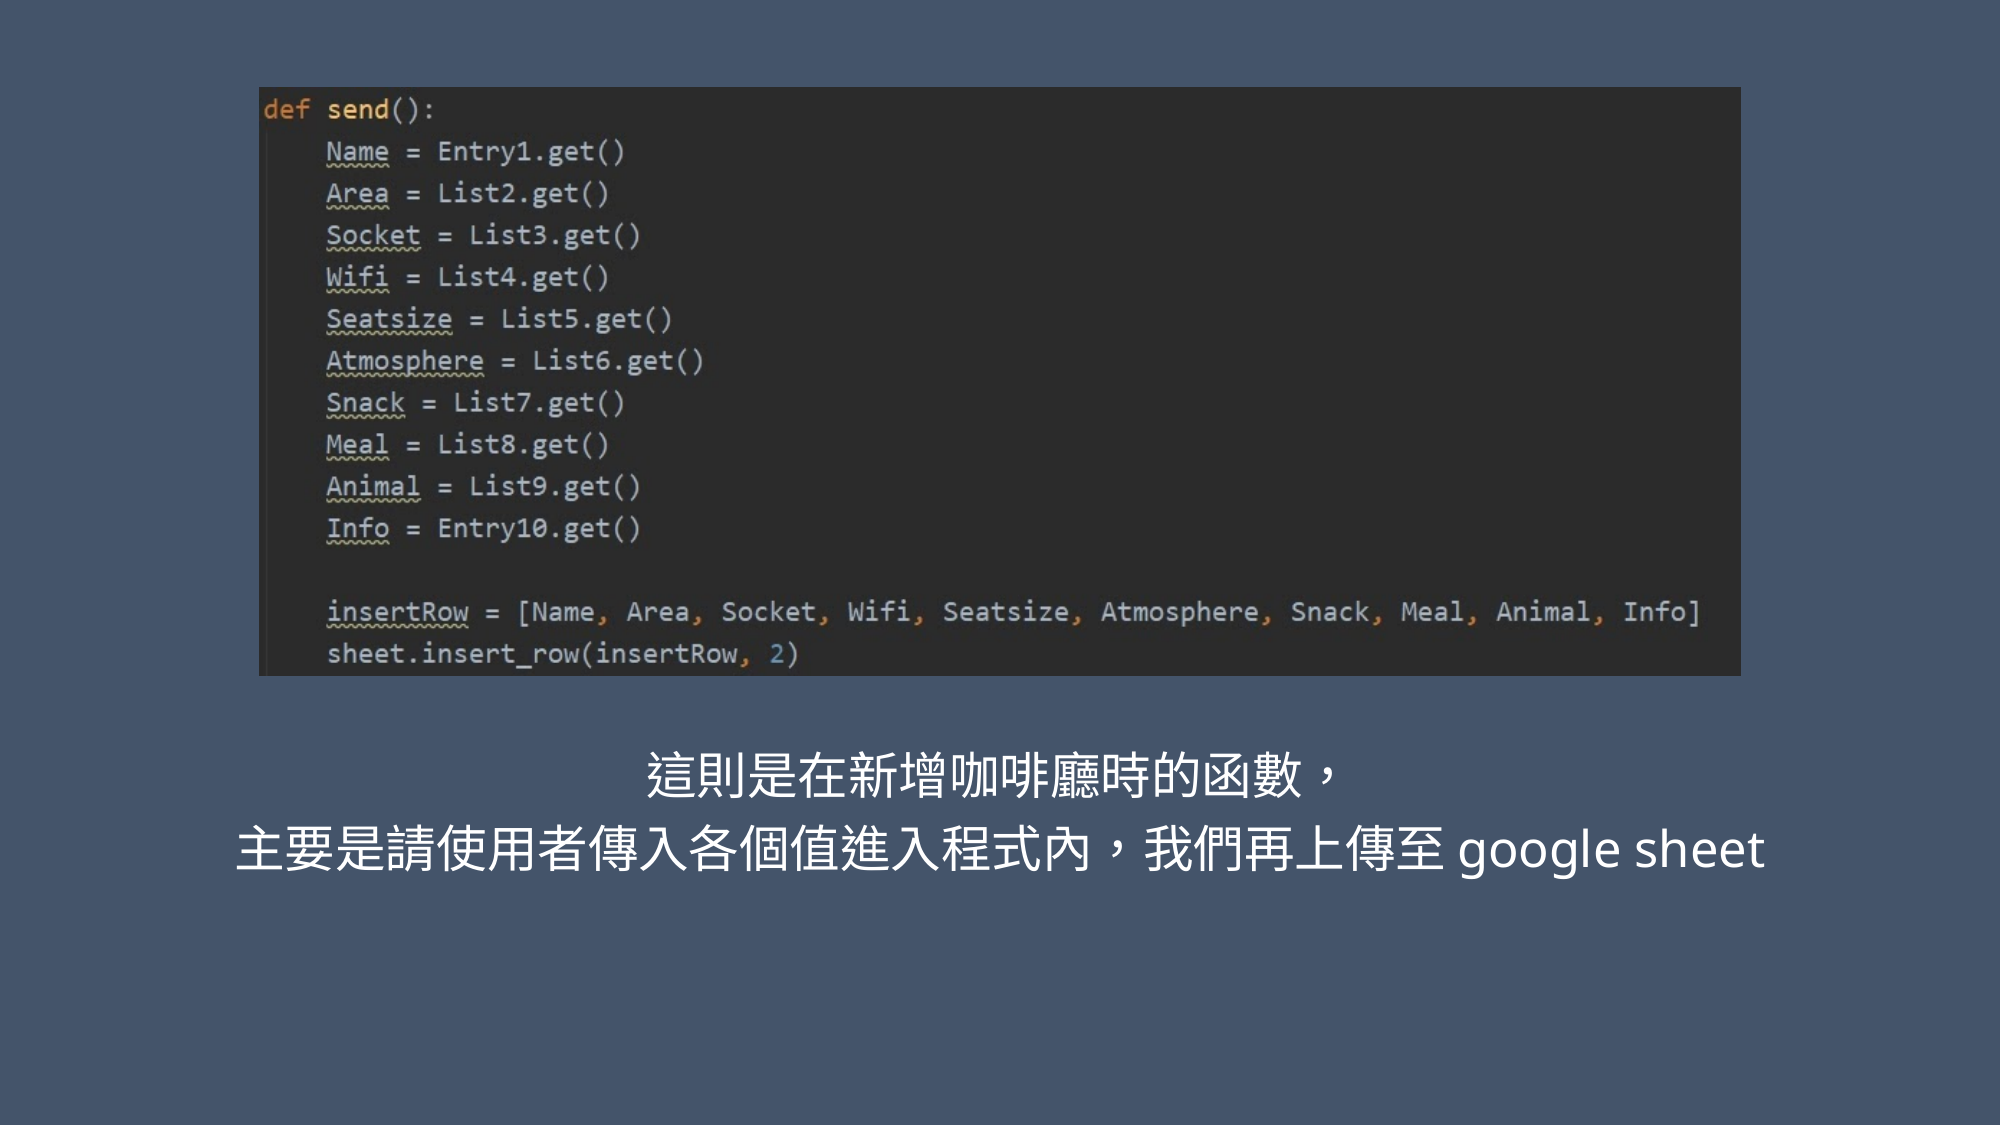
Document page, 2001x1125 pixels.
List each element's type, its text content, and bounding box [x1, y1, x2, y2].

list 這則是在新增咖啡廳時的函數， 主要是請使用者傳入各個值進入程式內，我們再上傳至google sheet [142, 743, 1858, 919]
picture [259, 87, 1741, 676]
